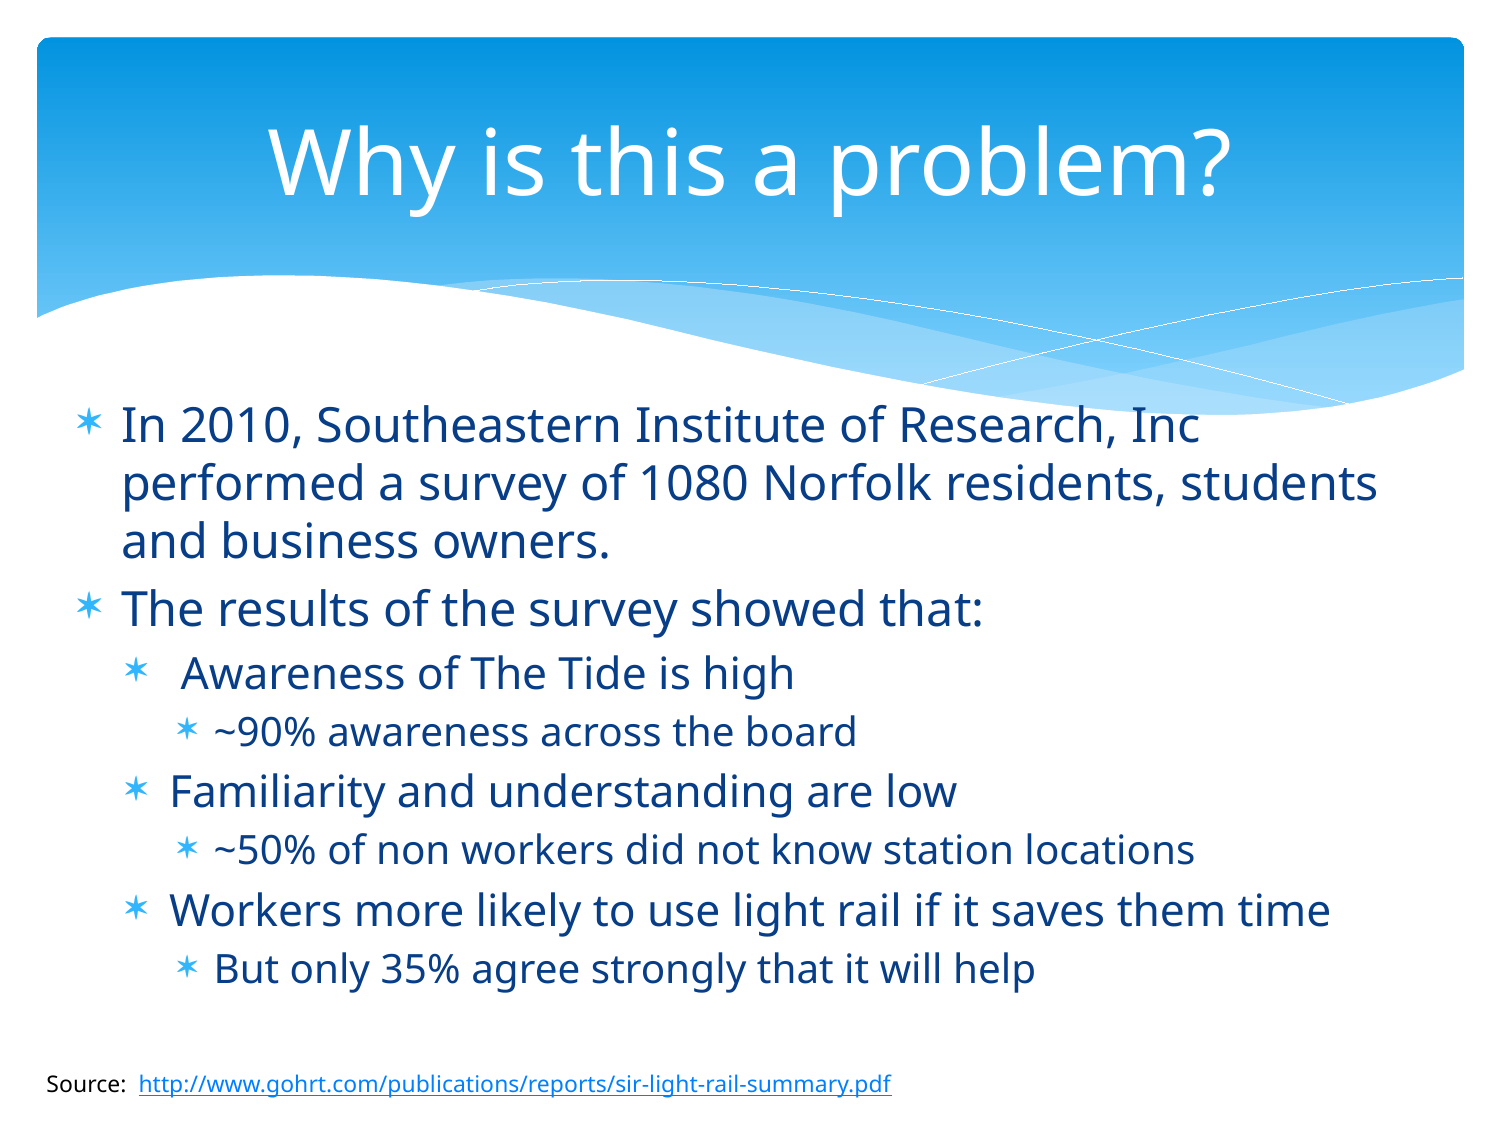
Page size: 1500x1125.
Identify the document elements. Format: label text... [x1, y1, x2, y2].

list In 2010, Southeastern Institute of Research, Inc performed a survey of 1080 Norfolk residents, students and business owners. The results of the survey showed that: Awareness of The Tide is high ~90% awareness across the board Familiarity and understanding are low ~50% of non workers did not know station locations Workers more likely to use light rail if it saves them time But only 35% agree strongly that it will help [62, 250, 1425, 1001]
text_box Source: http://www.gohrt.com/publications/reports/sir-light-rail-summary.pdf [31, 1062, 907, 1125]
title Why is this a problem? [75, 55, 1425, 261]
